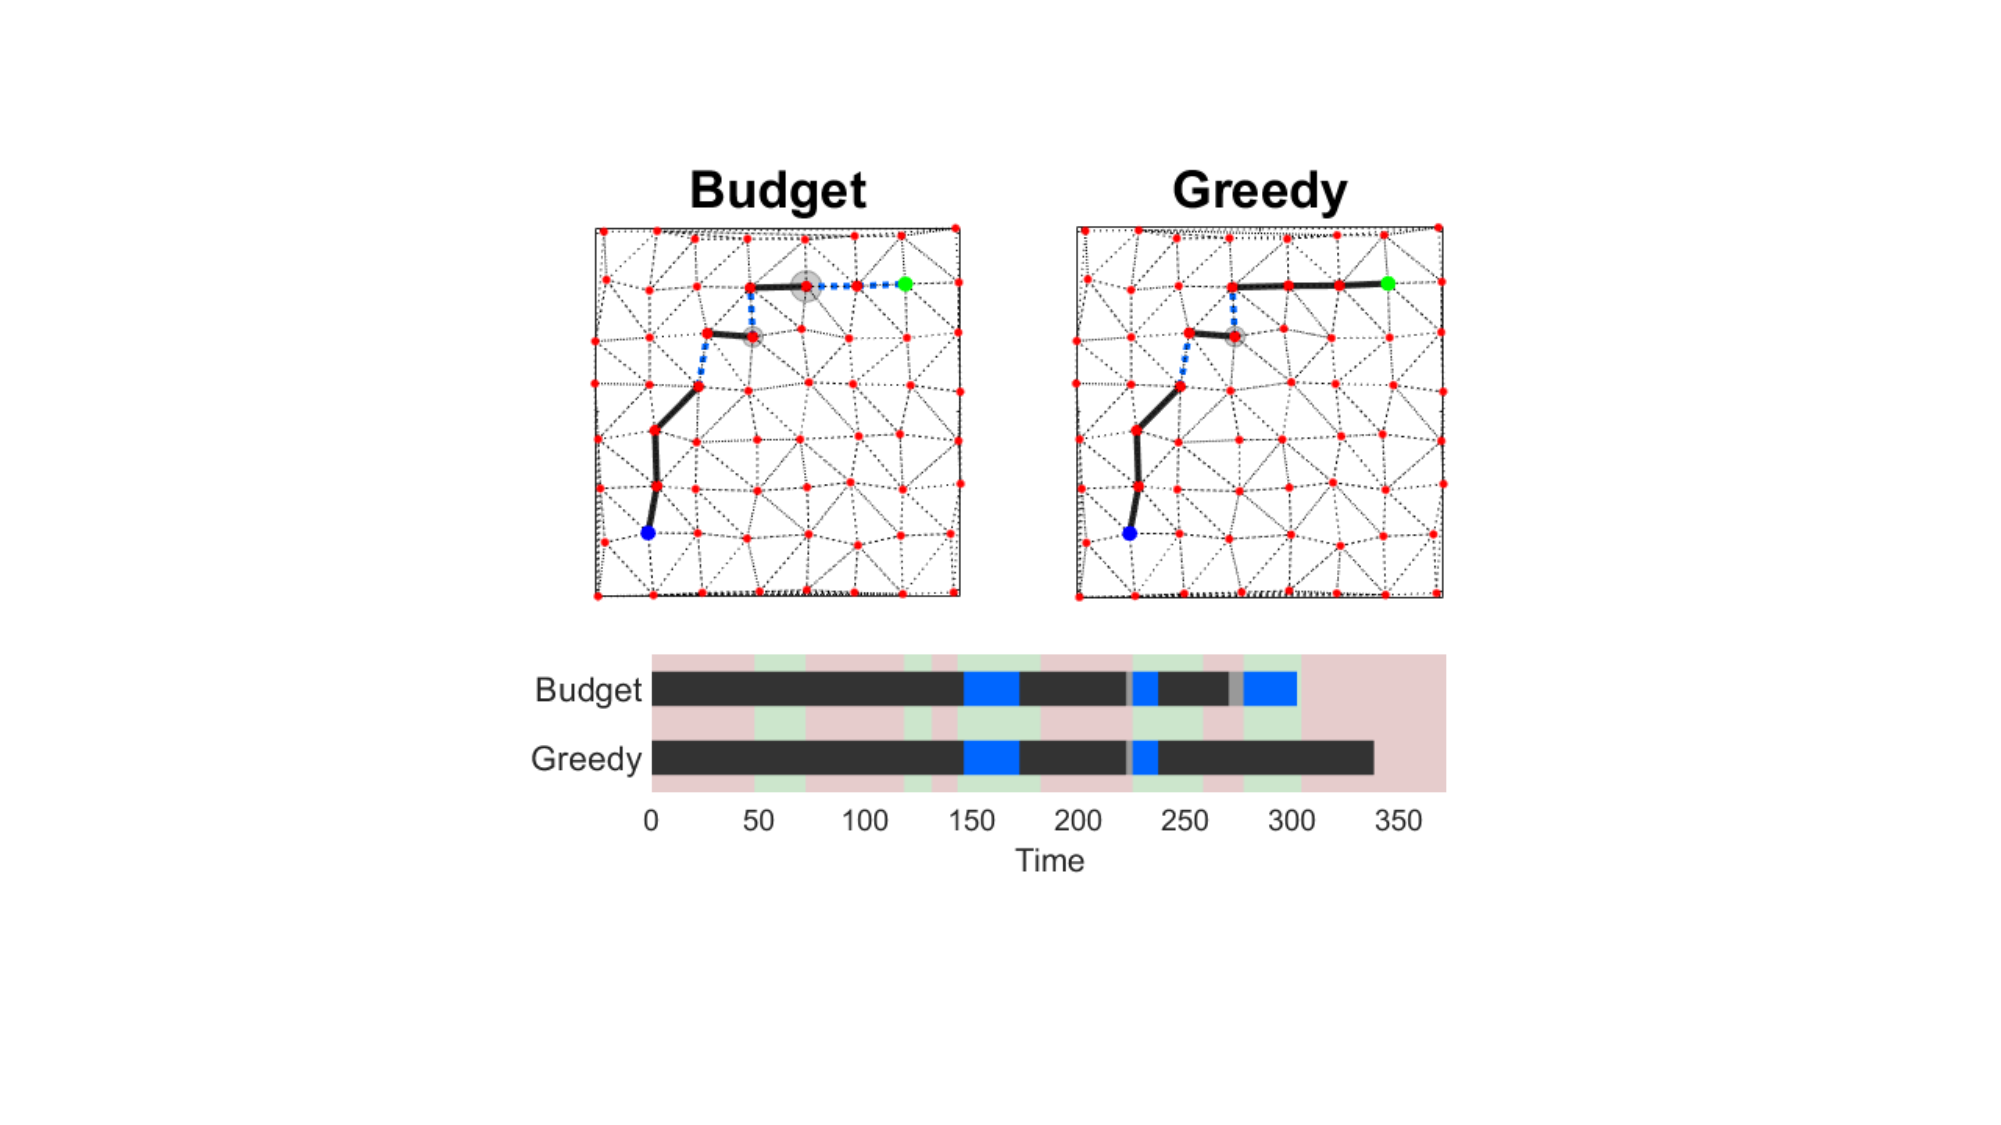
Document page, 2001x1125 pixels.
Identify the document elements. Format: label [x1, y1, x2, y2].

picture [584, 156, 1458, 610]
picture [519, 637, 1458, 879]
